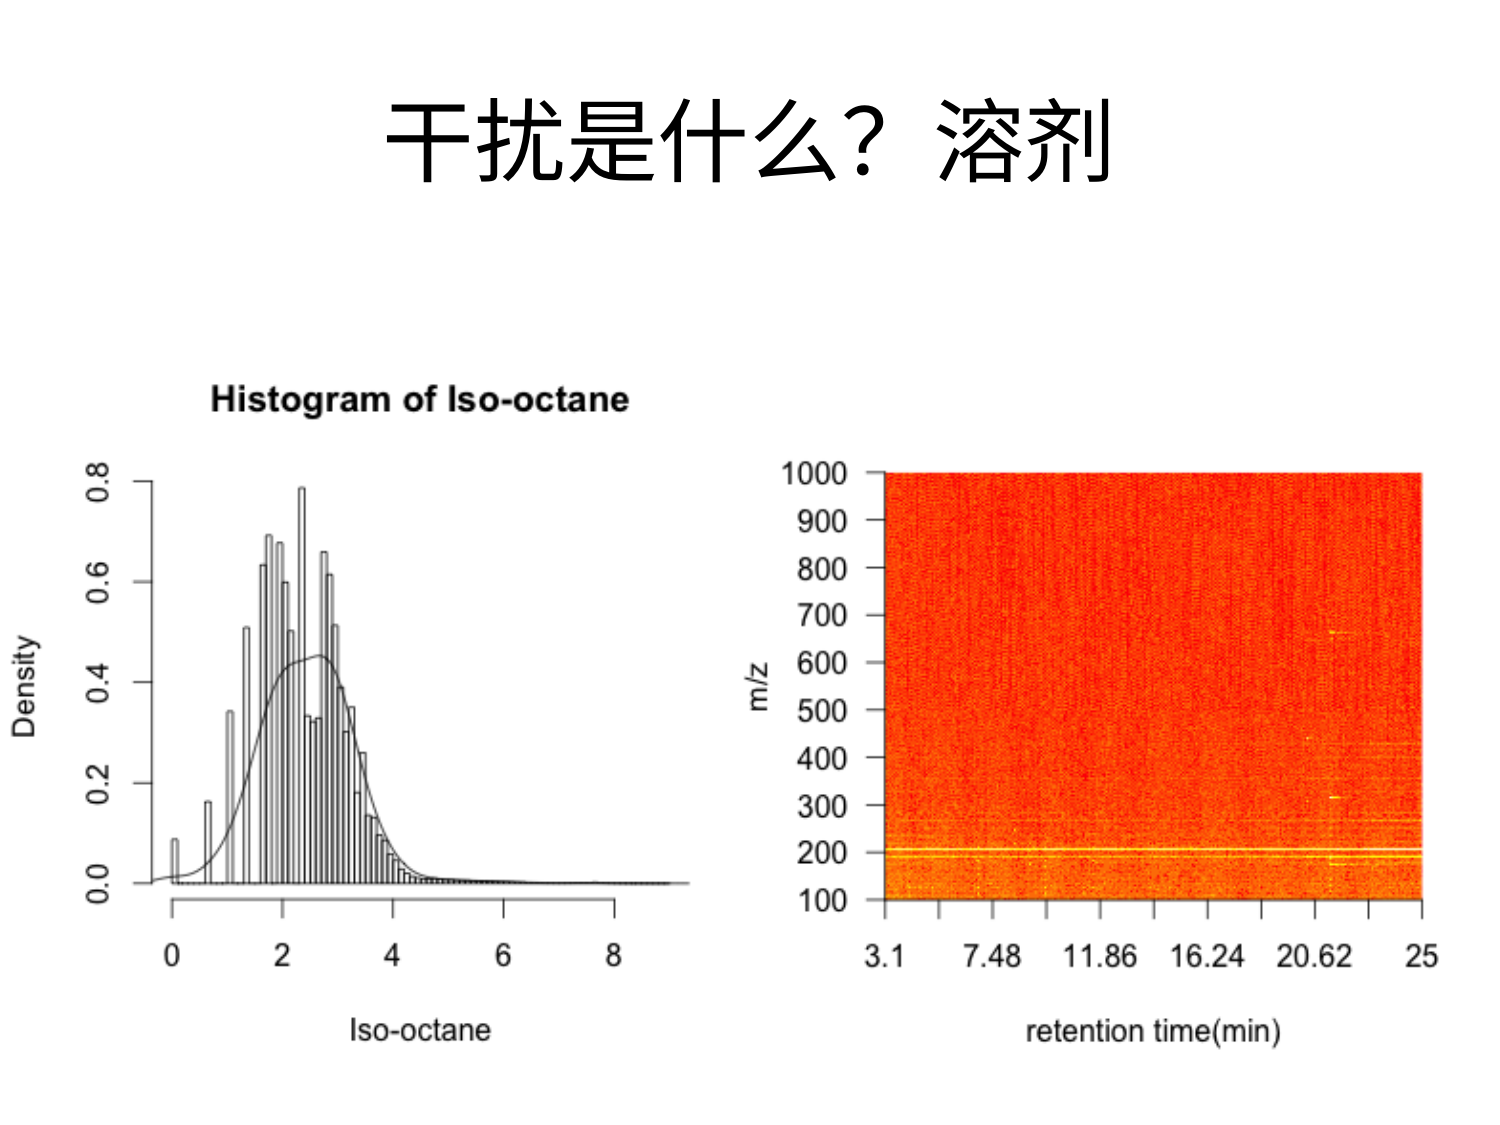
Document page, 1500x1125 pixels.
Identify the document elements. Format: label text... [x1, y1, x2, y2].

picture [2, 321, 1500, 1088]
title 干扰是什么？溶剂 [75, 45, 1425, 233]
